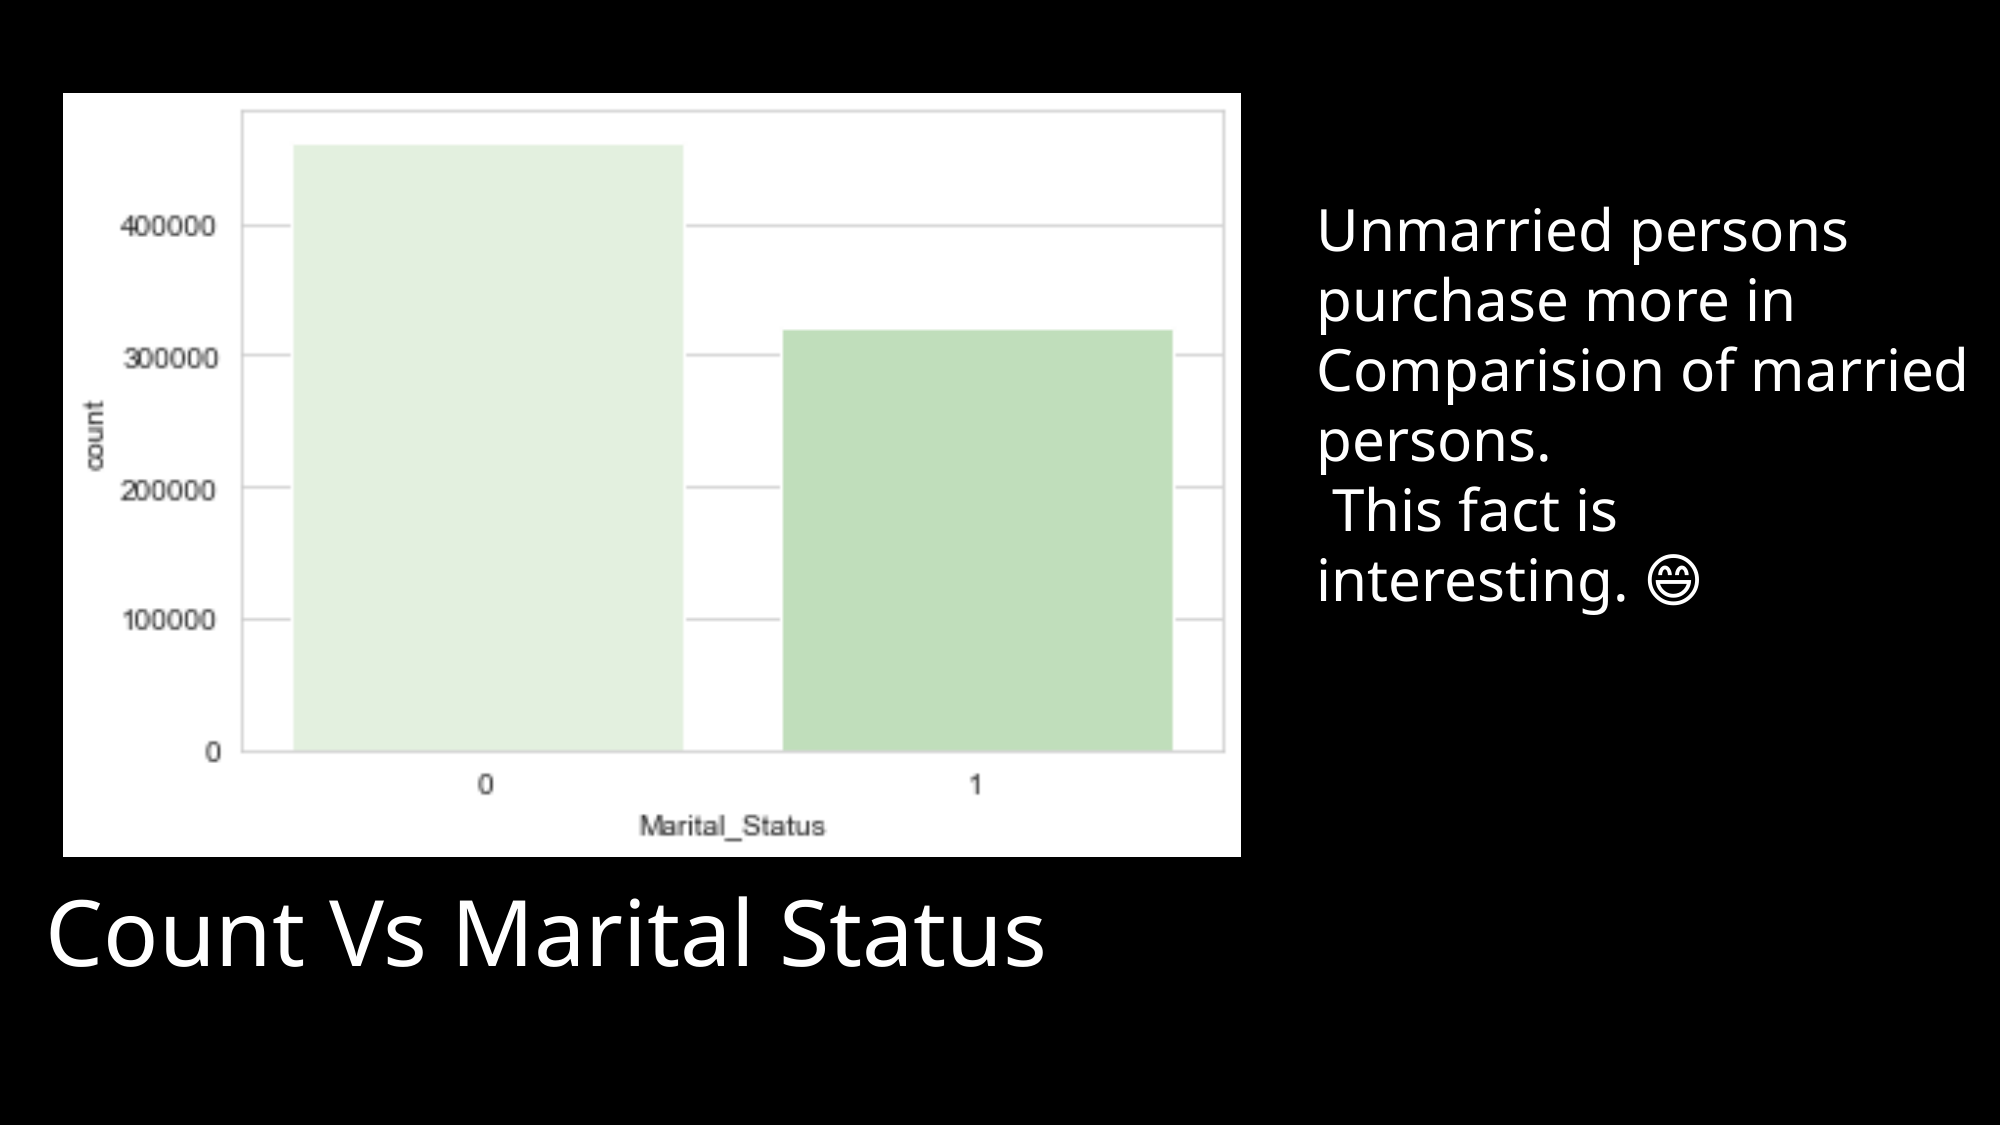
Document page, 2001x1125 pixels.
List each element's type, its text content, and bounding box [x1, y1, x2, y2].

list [63, 93, 1241, 857]
title Count Vs Marital Status [30, 879, 1531, 1087]
text_box Unmarried persons purchase more in Comparision of married persons. This fact is interesting. 😄 [1301, 185, 1997, 621]
